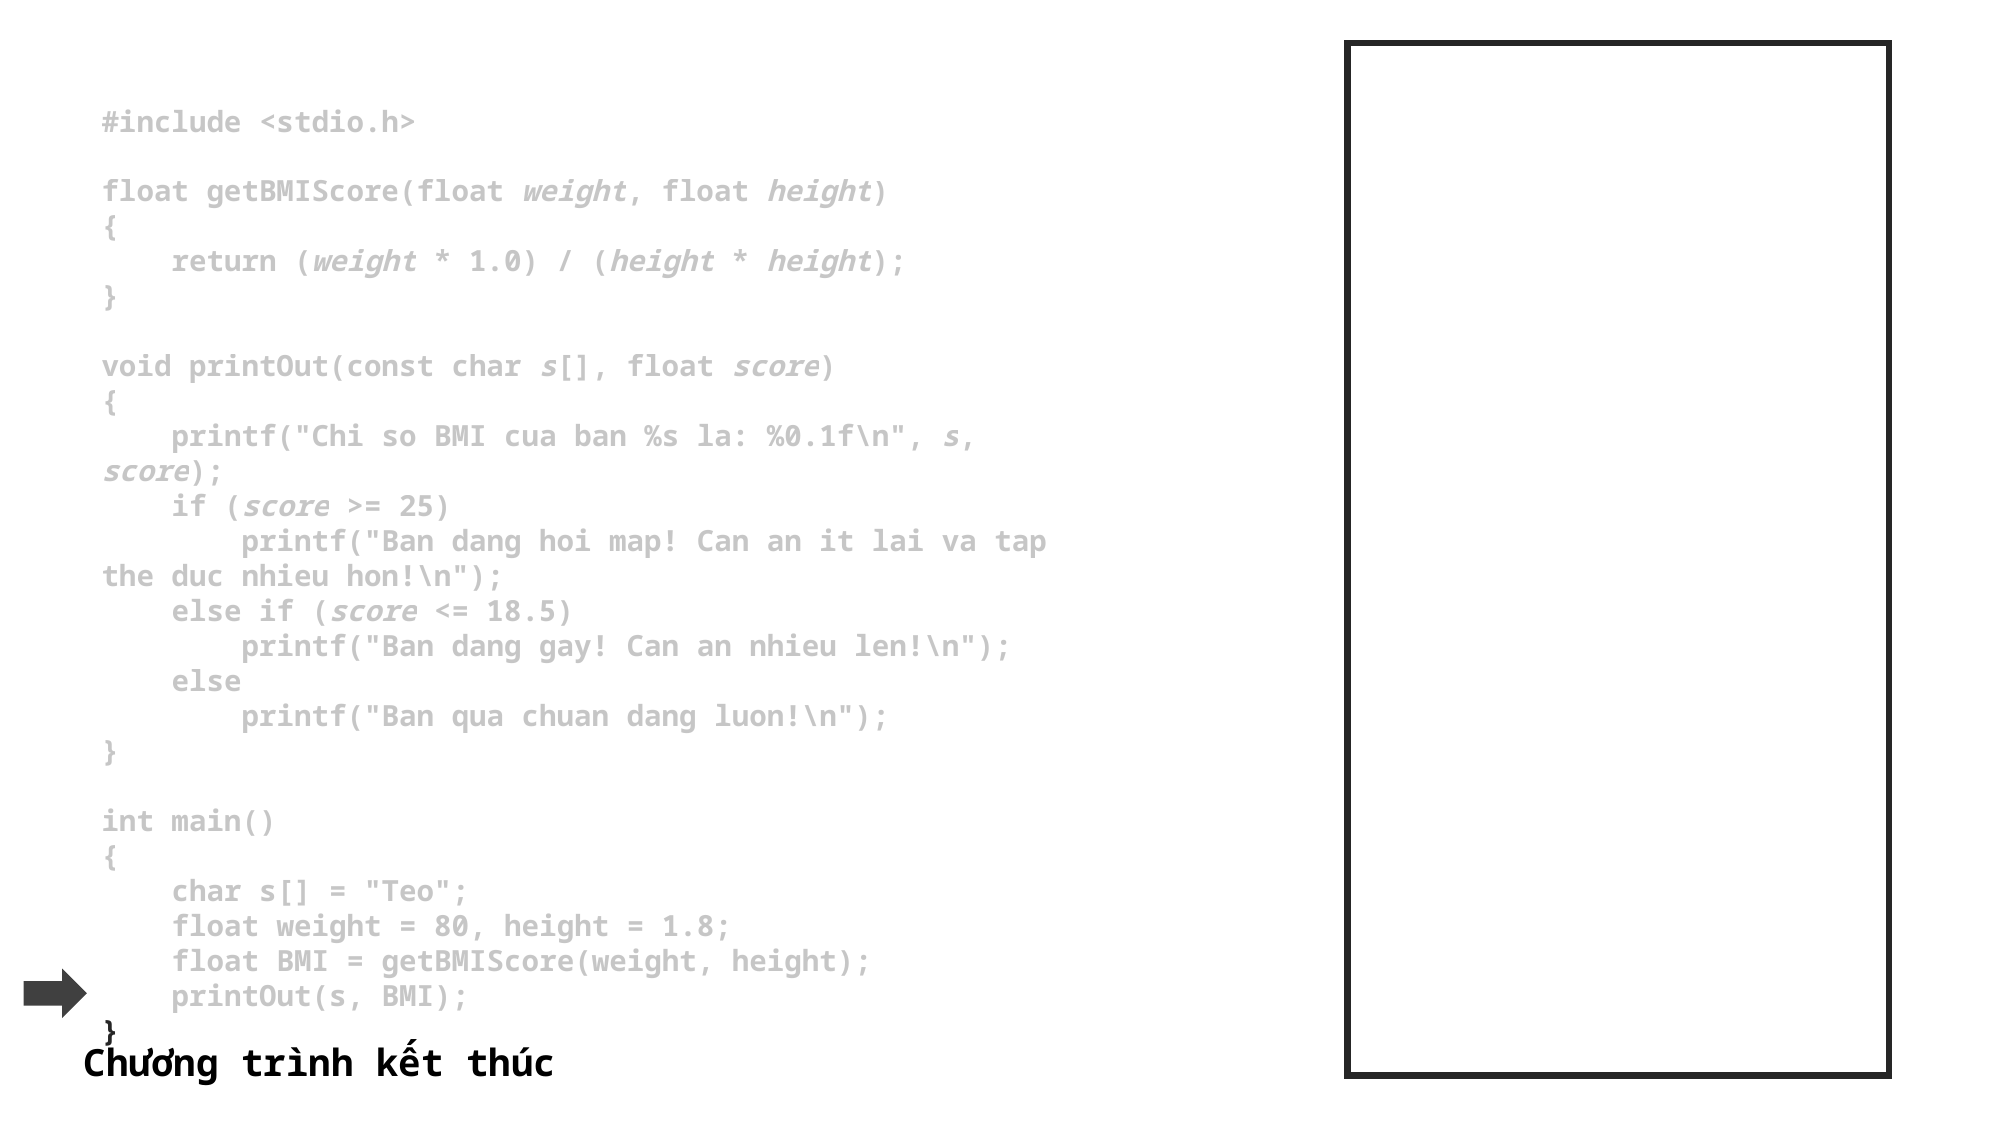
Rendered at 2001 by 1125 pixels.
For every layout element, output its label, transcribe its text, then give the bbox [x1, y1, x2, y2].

text_box [1346, 42, 1890, 1076]
text_box [22, 966, 89, 1021]
text_box Chương trình kết thúc [69, 1031, 572, 1125]
text_box #include <stdio.h> float getBMIScore(float weight, float height) { return (weight * 1.0) / (height * height); } void printOut(const char s[], float score) { printf("Chi so BMI cua ban %s la: %0.1f\n", s, score); if (score >= 25) printf("Ban dang hoi map! Can an it lai va tap the duc nhieu hon!\n"); else if (score <= 18.5) printf("Ban dang gay! Can an nhieu len!\n"); else printf("Ban qua chuan dang luon!\n"); } int main() { char s[] = "Teo"; float weight = 80, height = 1.8; float BMI = getBMIScore(weight, height); printOut(s, BMI); } [86, 95, 1087, 1055]
